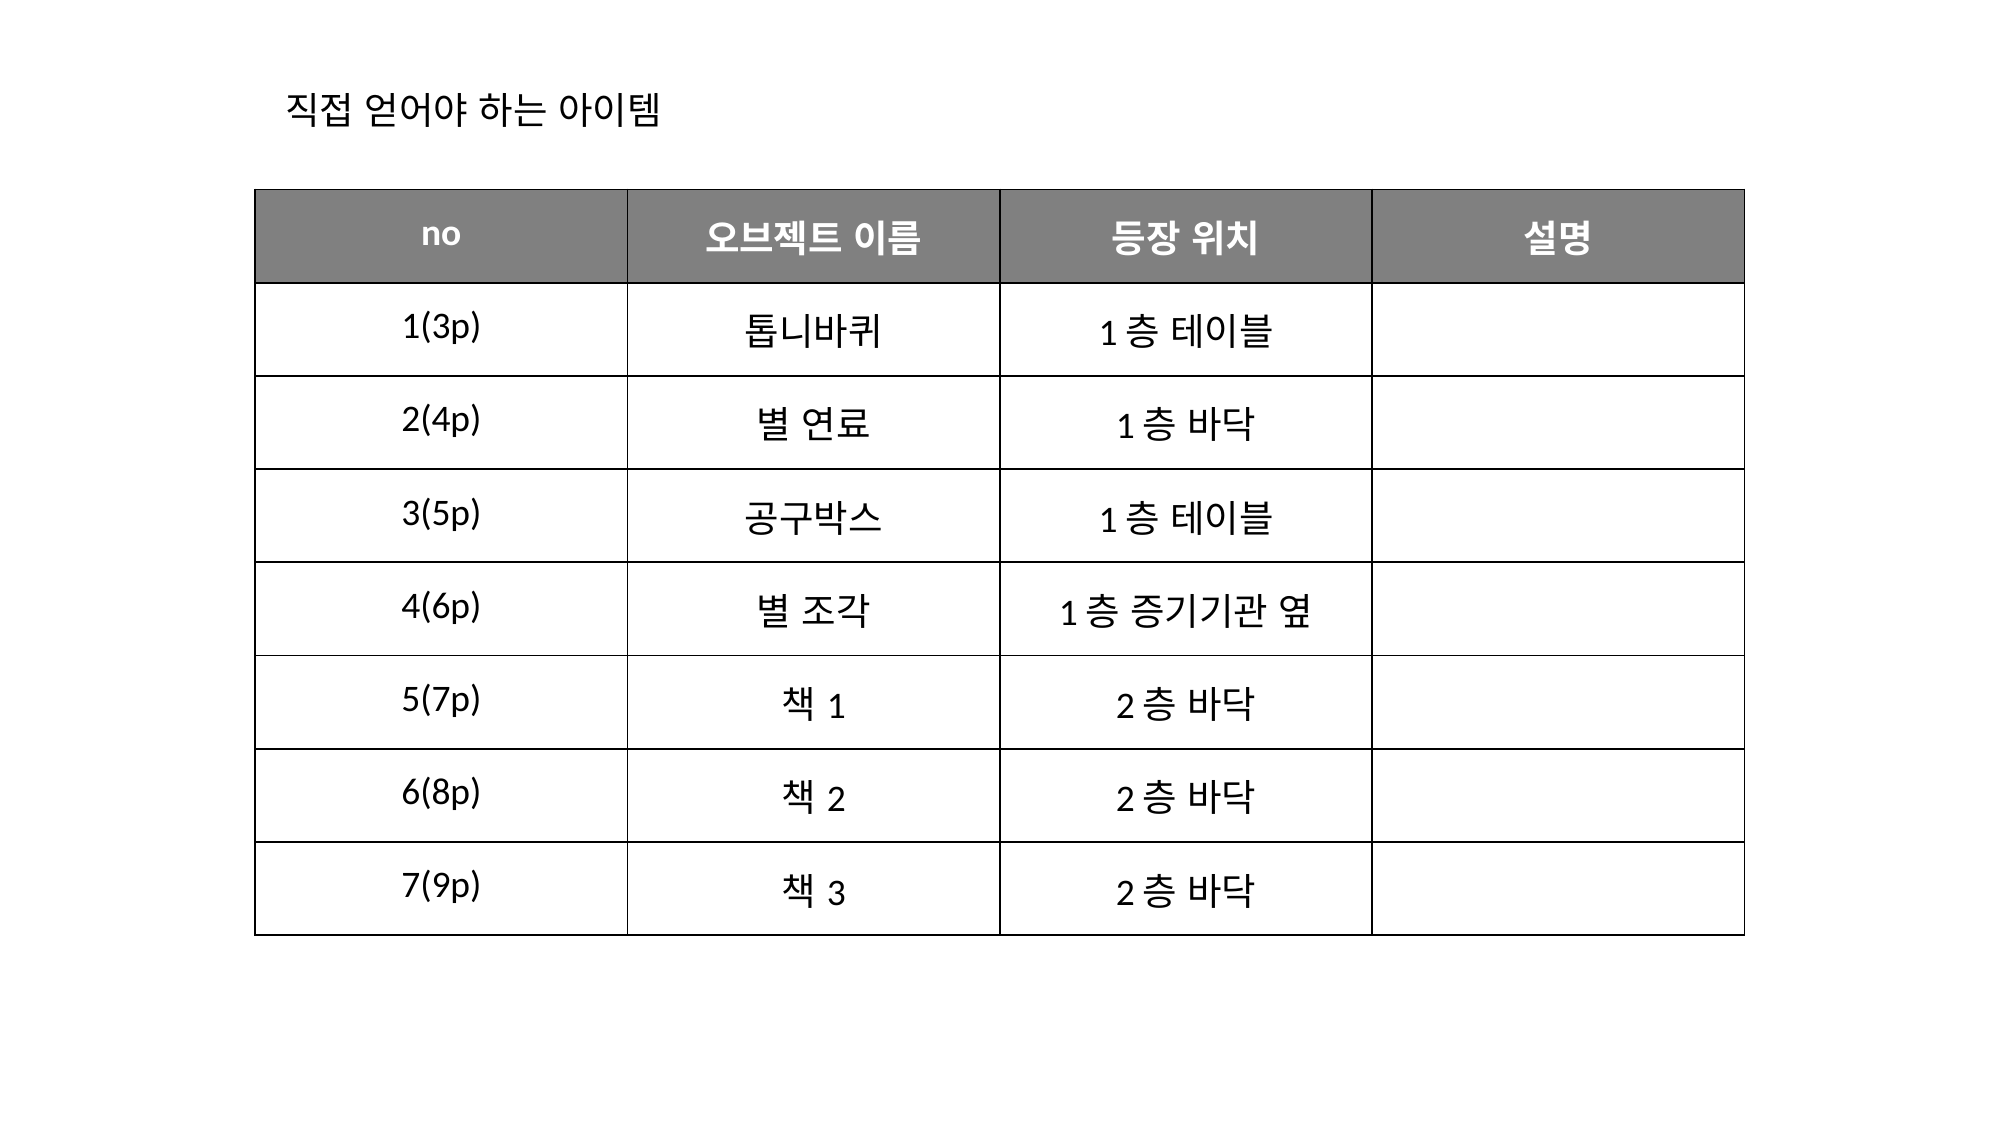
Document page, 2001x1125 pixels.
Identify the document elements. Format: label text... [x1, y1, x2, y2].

table_cell 톱니바퀴 [628, 284, 999, 375]
table_cell 책3 [628, 843, 999, 934]
table_cell 1층 테이블 [1001, 284, 1371, 375]
table_header 오브젝트 이름 [628, 190, 999, 282]
table_header 설명 [1373, 190, 1744, 282]
table_cell 별 조각 [628, 563, 999, 655]
table_cell [1373, 377, 1744, 468]
table_cell [1373, 470, 1744, 561]
table_cell 4(6p) [256, 563, 627, 655]
table_cell [1373, 750, 1744, 841]
table_cell 1층 테이블 [1001, 470, 1371, 561]
table_cell 2(4p) [256, 377, 627, 468]
table_header no [256, 190, 627, 282]
table_cell 책2 [628, 750, 999, 841]
table_cell 7(9p) [256, 843, 627, 934]
table_cell [1373, 843, 1744, 934]
table_cell 별 연료 [628, 377, 999, 468]
table_cell [1373, 656, 1744, 748]
table_cell 1(3p) [256, 284, 627, 375]
text_box 직접 얻어야 하는 아이템 [270, 79, 677, 140]
table_cell 2층 바닥 [1001, 843, 1371, 934]
table_cell 1층 증기기관 옆 [1001, 563, 1371, 655]
table_header 등장 위치 [1001, 190, 1371, 282]
table_cell 6(8p) [256, 750, 627, 841]
table_cell 공구박스 [628, 470, 999, 561]
table_cell 1층 바닥 [1001, 377, 1371, 468]
table_cell 5(7p) [256, 656, 627, 748]
table_cell 책1 [628, 656, 999, 748]
table_cell 2층 바닥 [1001, 750, 1371, 841]
table_cell 2층 바닥 [1001, 656, 1371, 748]
table_cell [1373, 563, 1744, 655]
table_cell [1373, 284, 1744, 375]
table_cell 3(5p) [256, 470, 627, 561]
